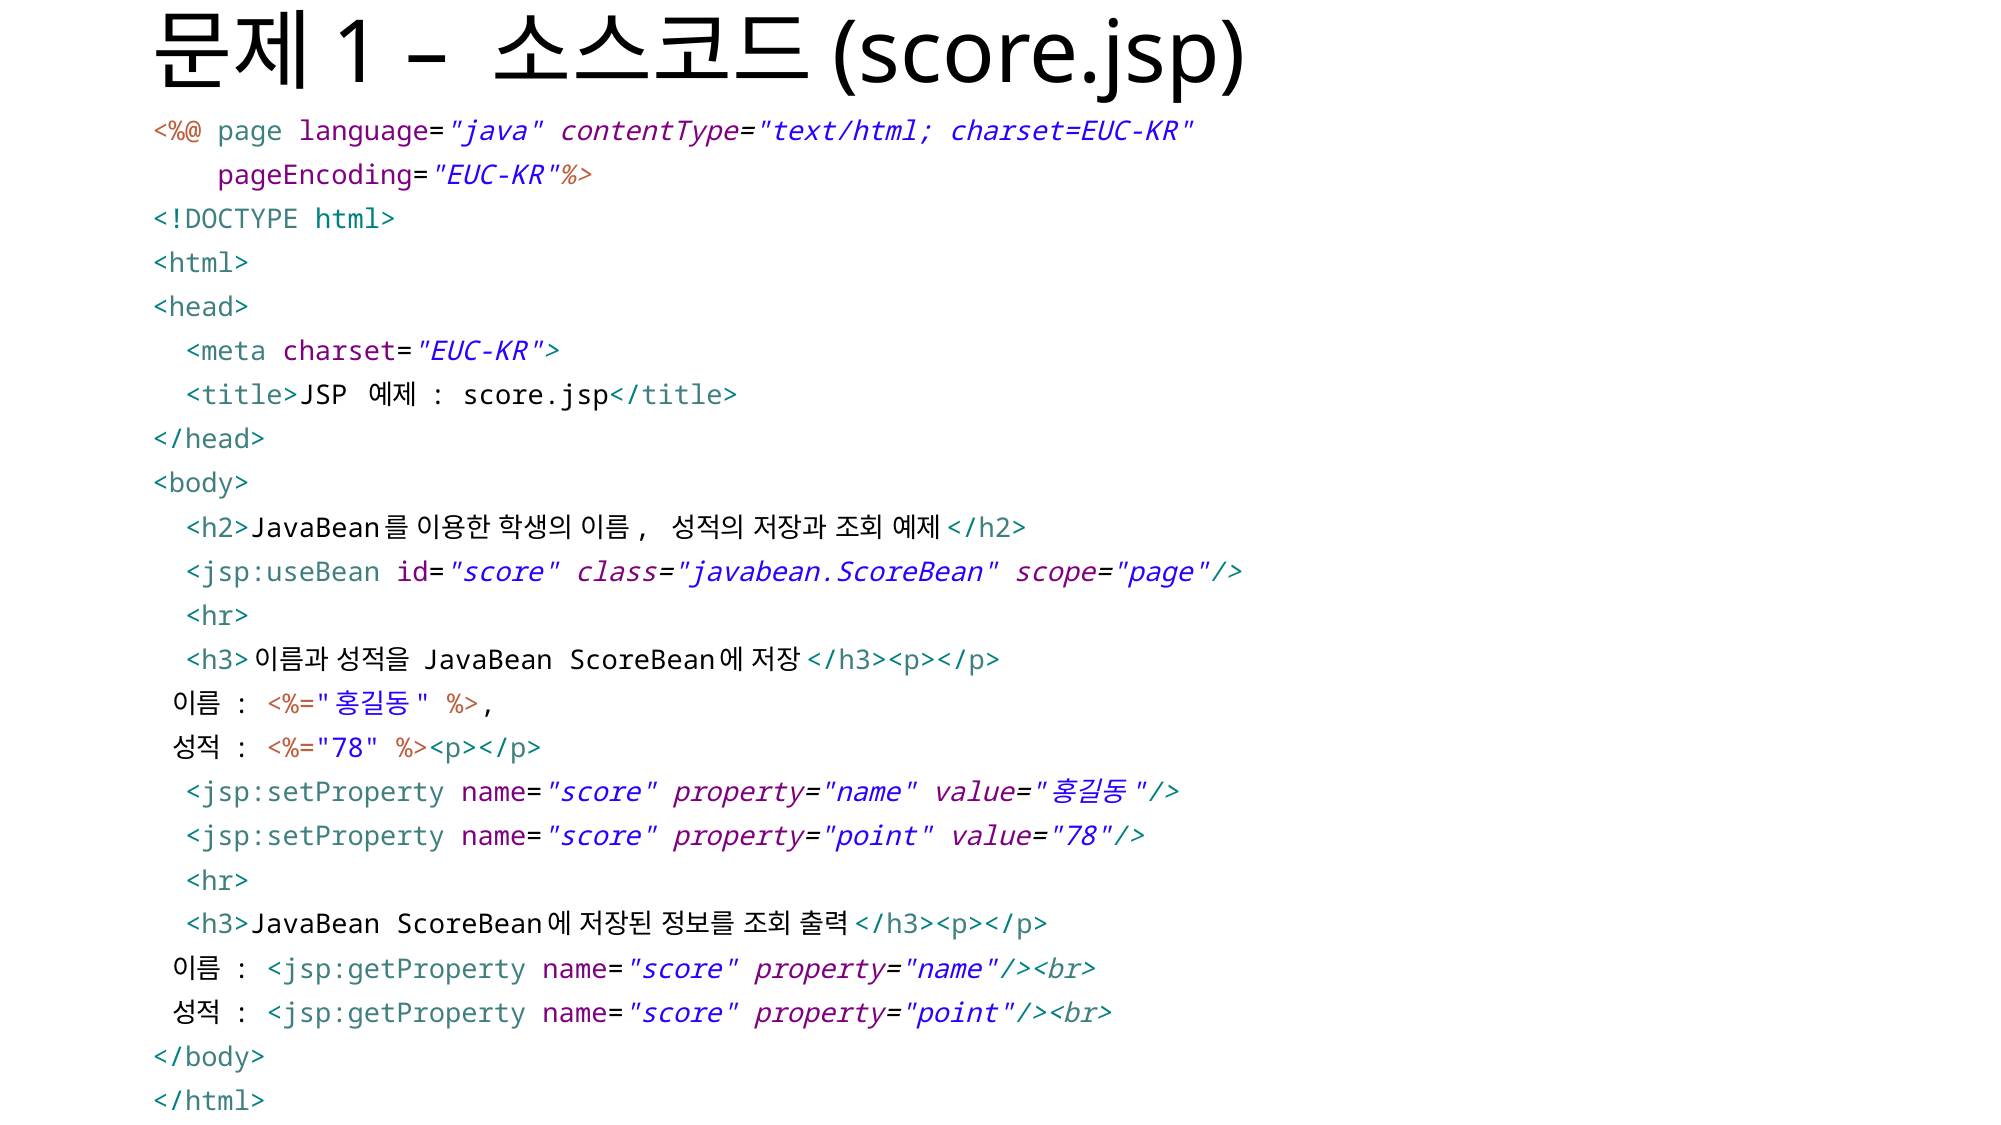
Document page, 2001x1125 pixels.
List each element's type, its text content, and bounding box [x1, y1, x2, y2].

list <%@ page language="java" contentType="text/html; charset=EUC-KR" pageEncoding="EUC-KR"%> <!DOCTYPE html> <html> <head> <meta charset="EUC-KR"> <title>JSP 예제 : score.jsp</title> </head> <body> <h2>JavaBean를 이용한 학생의 이름, 성적의 저장과 조회 예제</h2> <jsp:useBean id="score" class="javabean.ScoreBean" scope="page"/> <hr> <h3>이름과 성적을 JavaBean ScoreBean에 저장</h3><p></p> 이름 : <%="홍길동" %>, 성적 : <%="78" %><p></p> <jsp:setProperty name="score" property="name" value="홍길동"/> <jsp:setProperty name="score" property="point" value="78"/> <hr> <h3>JavaBean ScoreBean에 저장된 정보를 조회 출력</h3><p></p> 이름 : <jsp:getProperty name="score" property="name"/><br> 성적 : <jsp:getProperty name="score" property="point"/><br> </body> </html> [137, 109, 1863, 1125]
title 문제1 – 소스코드(score.jsp) [137, 0, 1863, 109]
